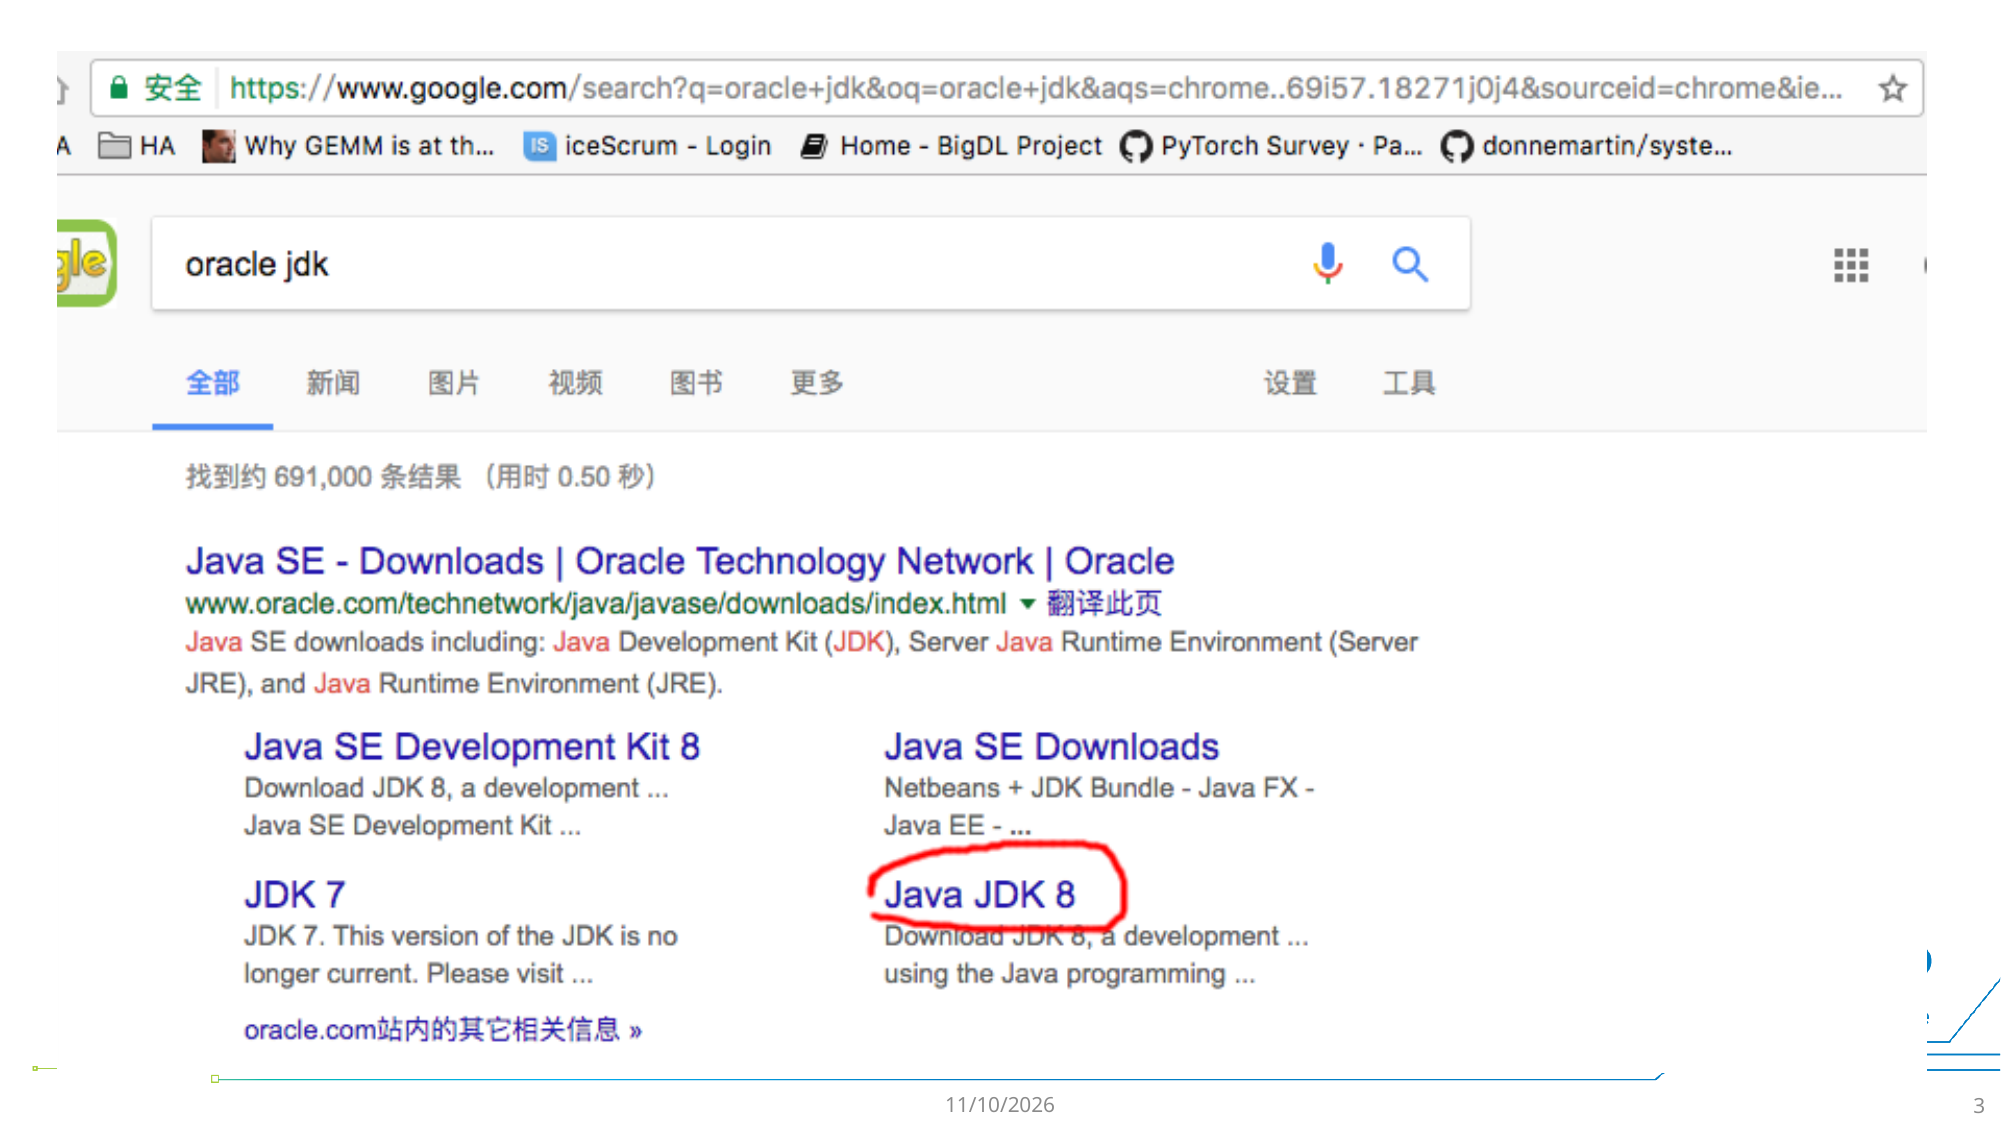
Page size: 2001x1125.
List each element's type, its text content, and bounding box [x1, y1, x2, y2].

picture [29, 51, 2001, 1087]
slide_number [902, 1087, 1098, 1125]
slide_number 3 [1899, 1088, 2000, 1125]
